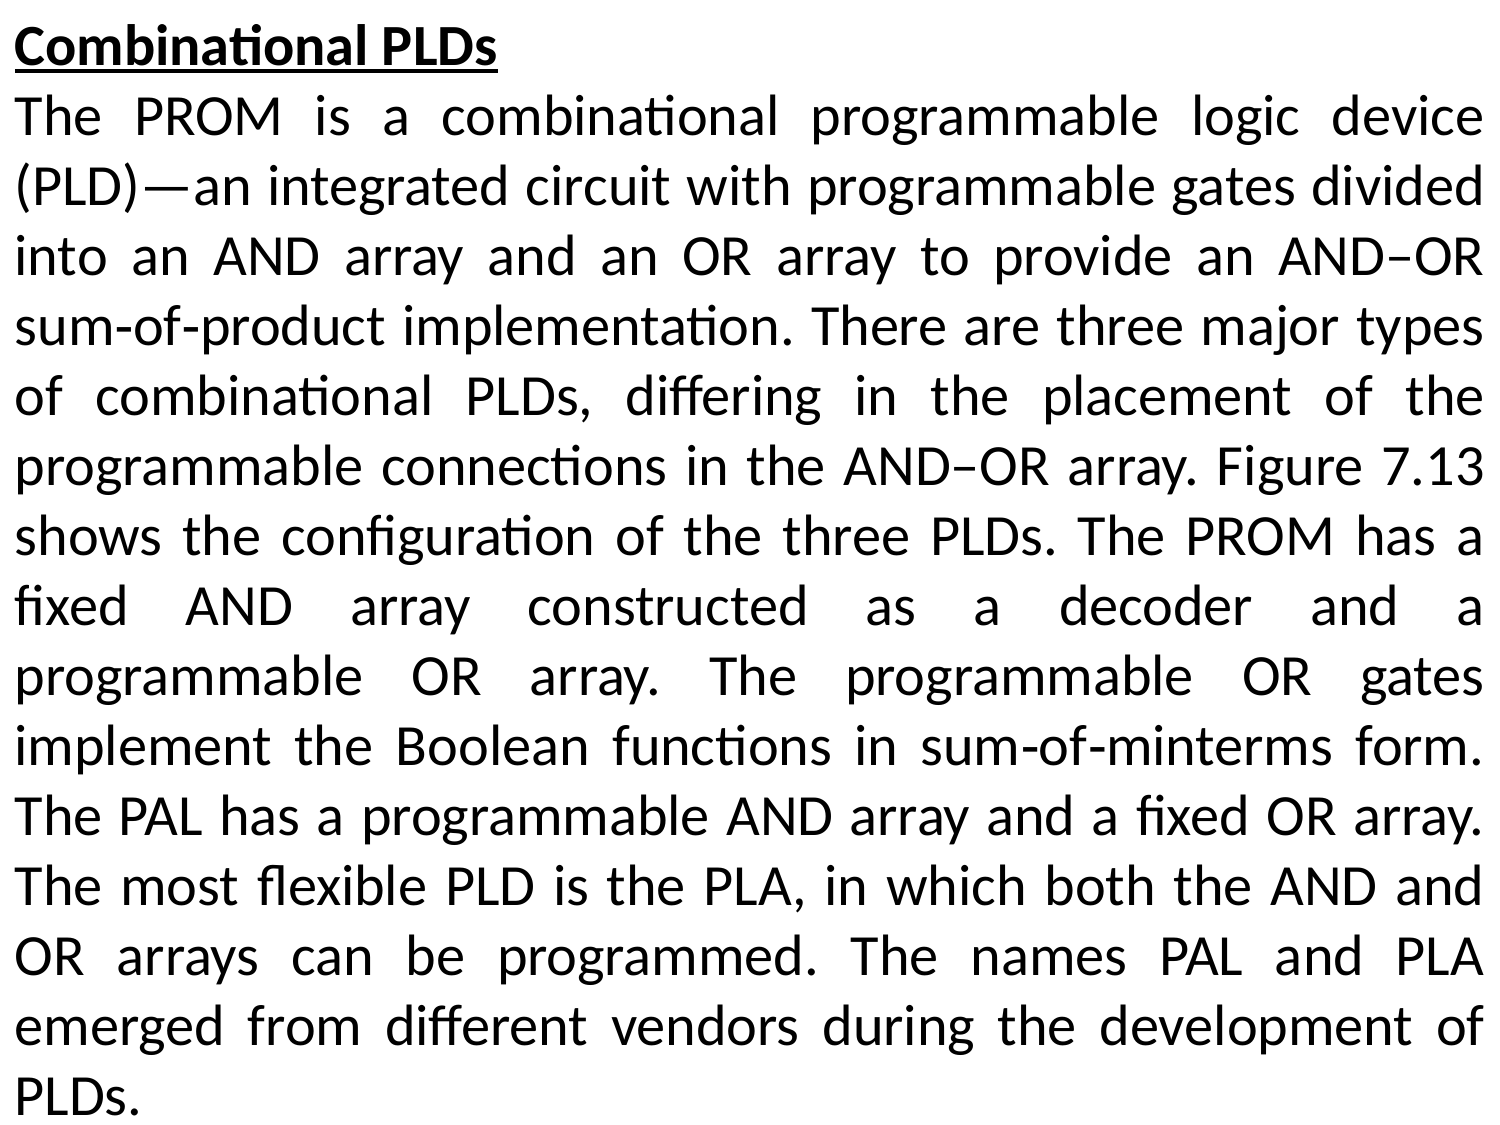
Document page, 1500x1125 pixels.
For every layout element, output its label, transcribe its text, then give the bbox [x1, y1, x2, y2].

text_box Combinational PLDs The PROM is a combinational programmable logic device (PLD)—an integrated circuit with programmable gates divided into an AND array and an OR array to provide an AND–OR sum‐of‐product implementation. There are three major types of combinational PLDs, differing in the placement of the programmable connections in the AND–OR array. Figure 7.13 shows the configuration of the three PLDs. The PROM has a fixed AND array constructed as a decoder and a programmable OR array. The programmable OR gates implement the Boolean functions in sum‐of‐minterms form. The PAL has a programmable AND array and a fixed OR array. The most flexible PLD is the PLA, in which both the AND and OR arrays can be programmed. The names PAL and PLA emerged from different vendors during the development of PLDs. [0, 0, 1500, 1125]
